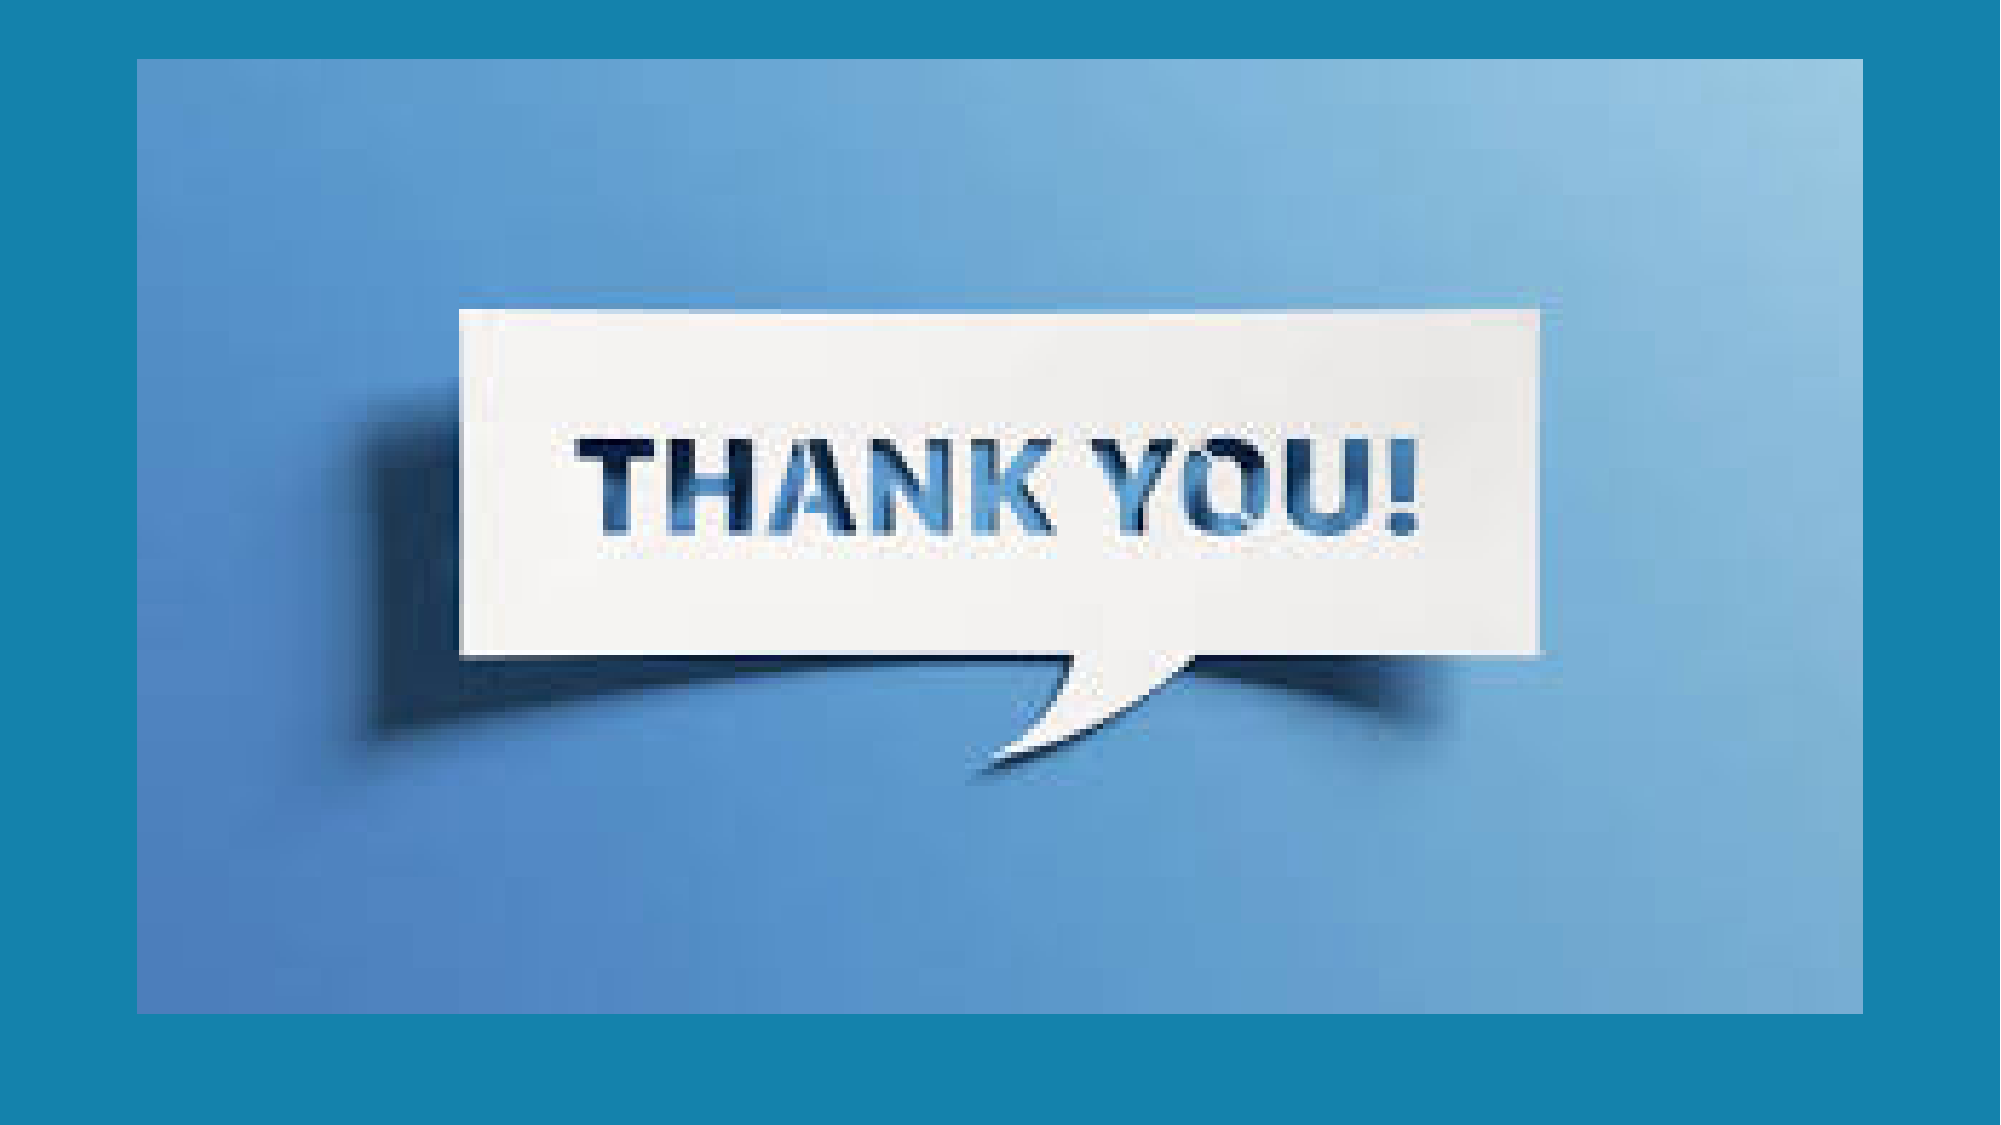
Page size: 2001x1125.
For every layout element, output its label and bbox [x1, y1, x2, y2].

picture [137, 59, 1863, 1014]
